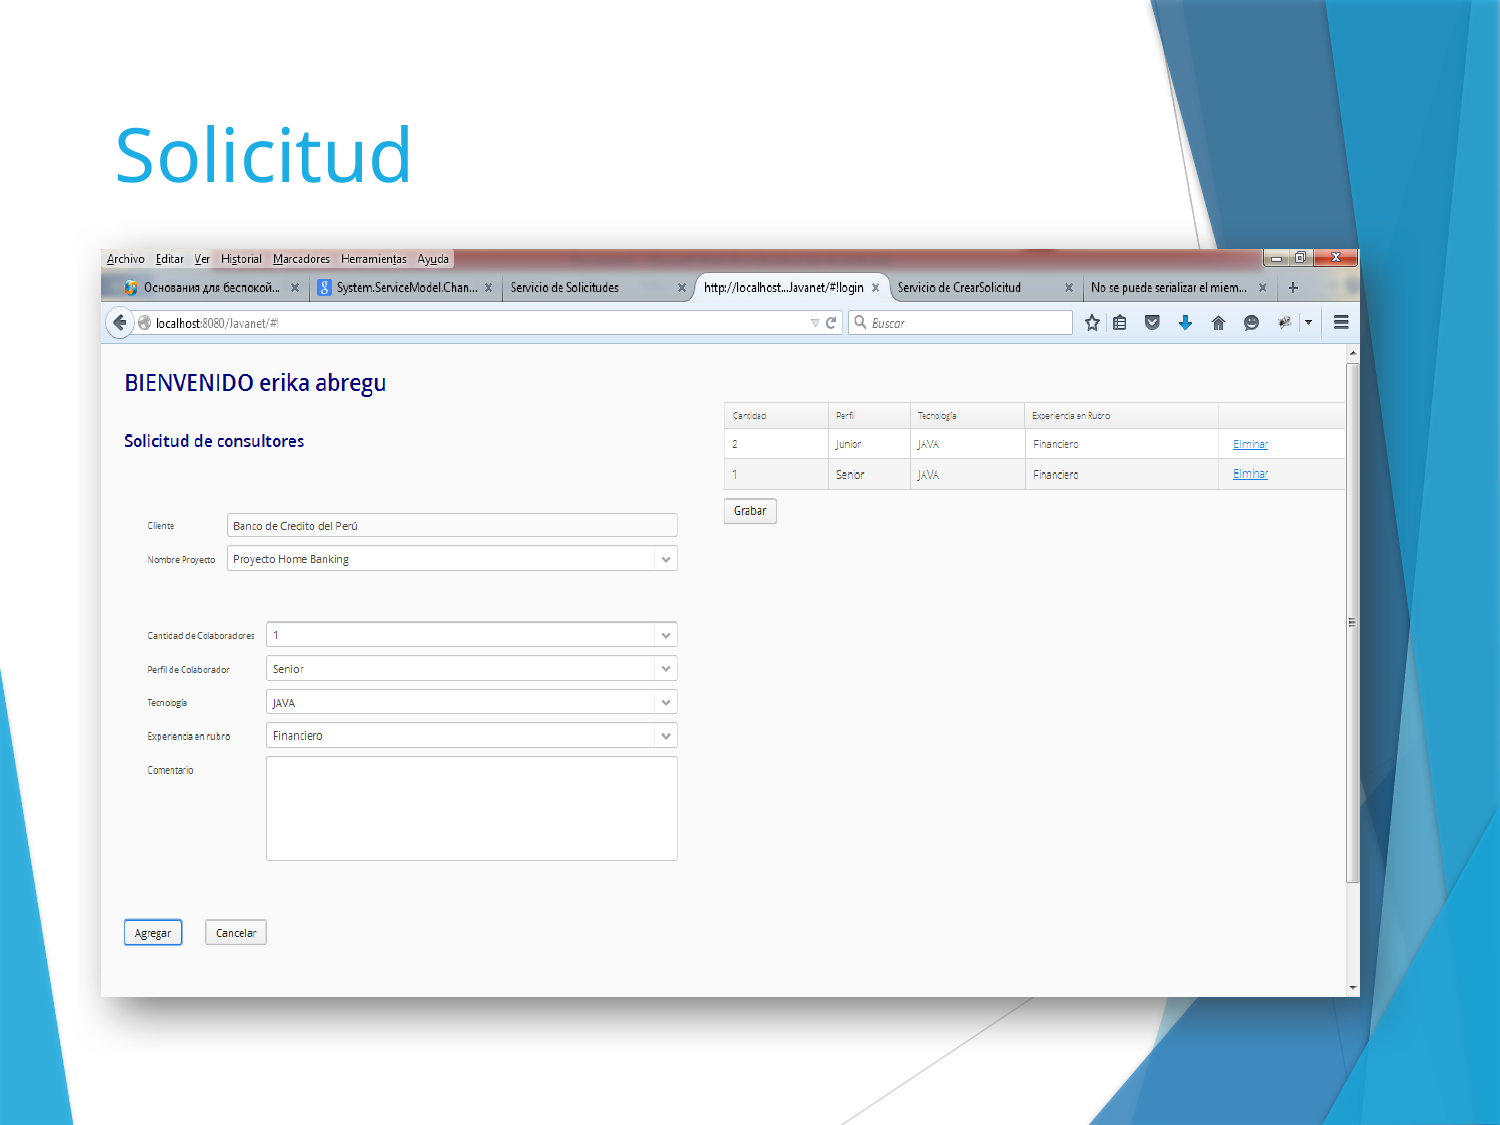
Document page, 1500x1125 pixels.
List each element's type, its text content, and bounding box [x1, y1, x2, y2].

title Solicitud [99, 99, 1142, 212]
picture [100, 249, 1361, 997]
